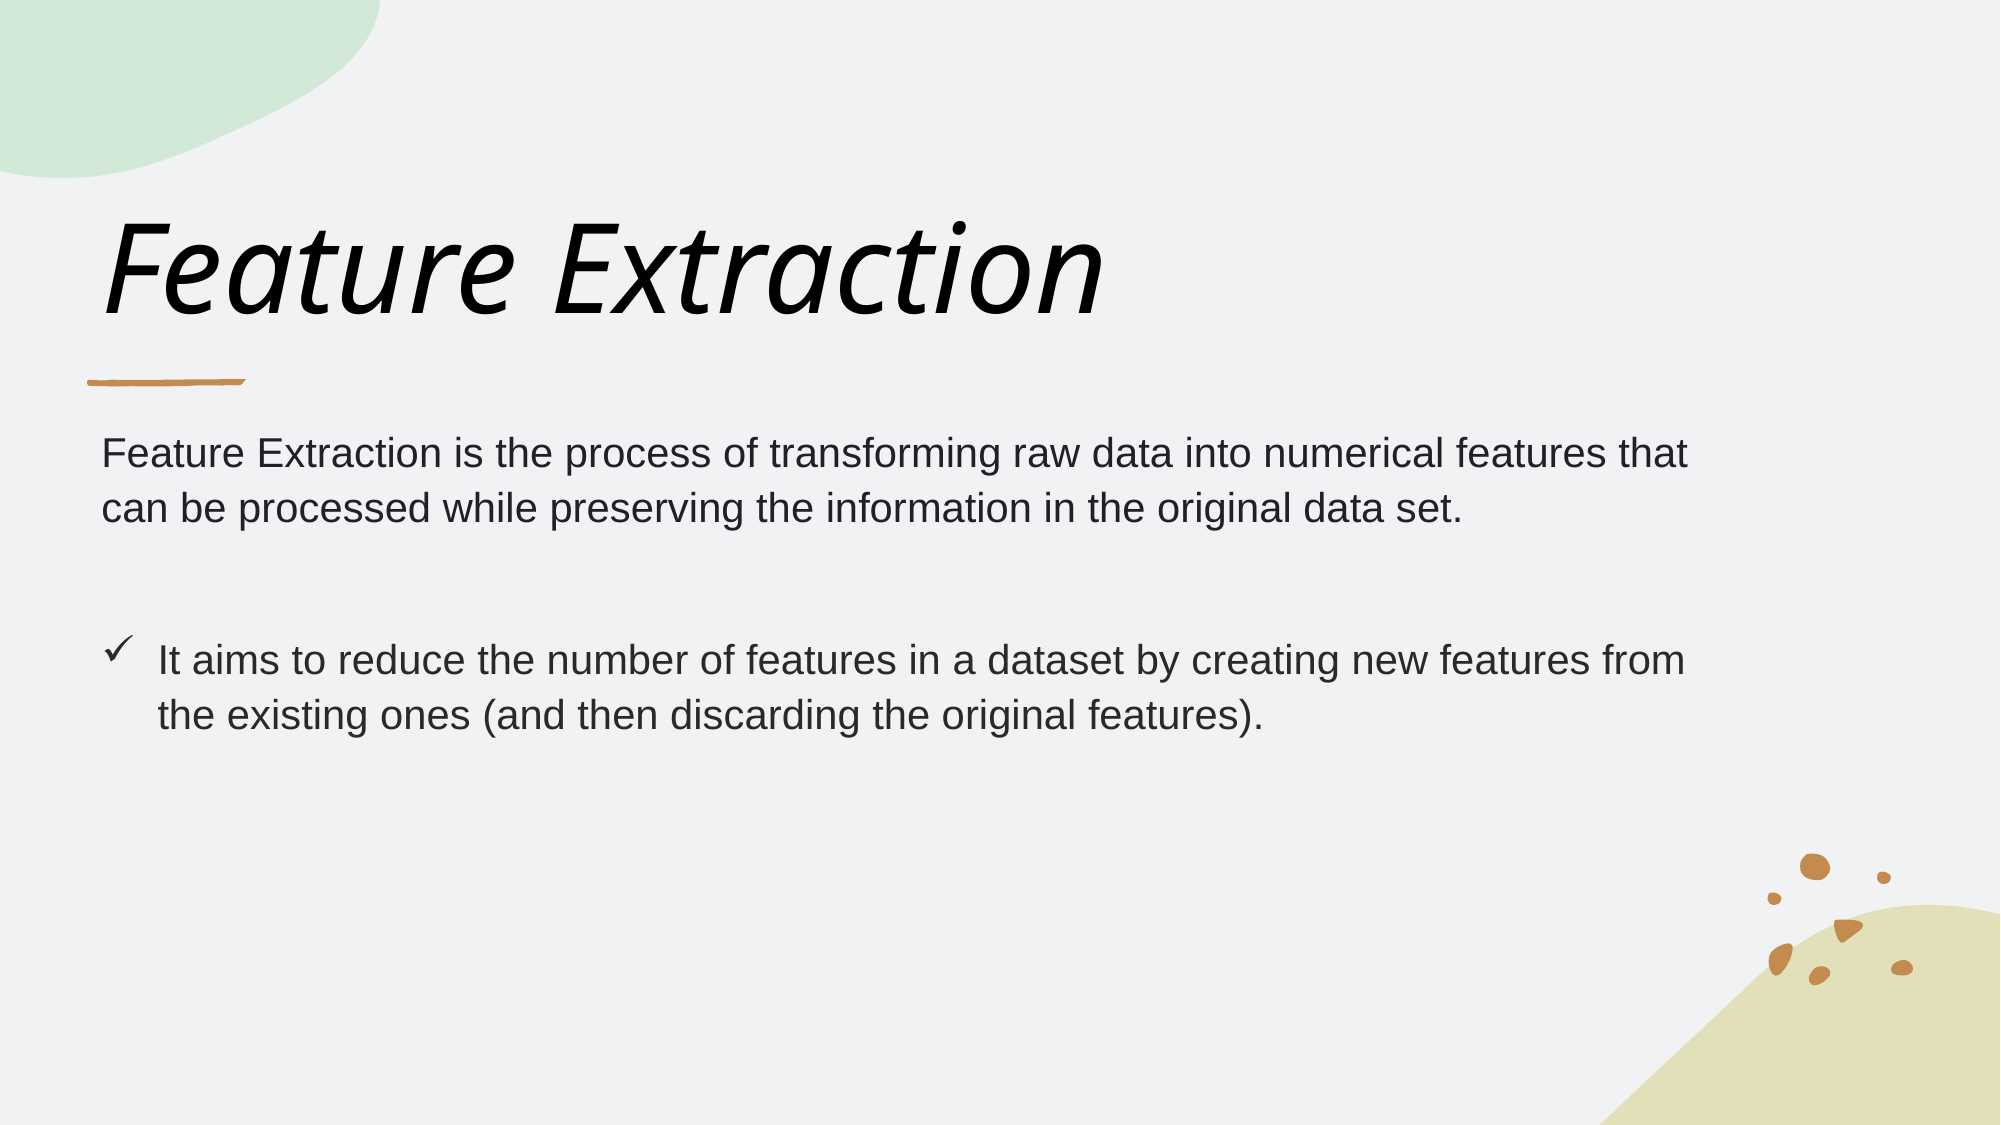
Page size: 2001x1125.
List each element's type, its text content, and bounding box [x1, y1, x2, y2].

title Feature Extraction [86, 129, 1740, 347]
list Feature Extraction is the process of transforming raw data into numerical features that can be processed while preserving the information in the original data set. It aims to reduce the number of features in a dataset by creating new features from the existing ones (and then discarding the original features). [86, 413, 1740, 996]
